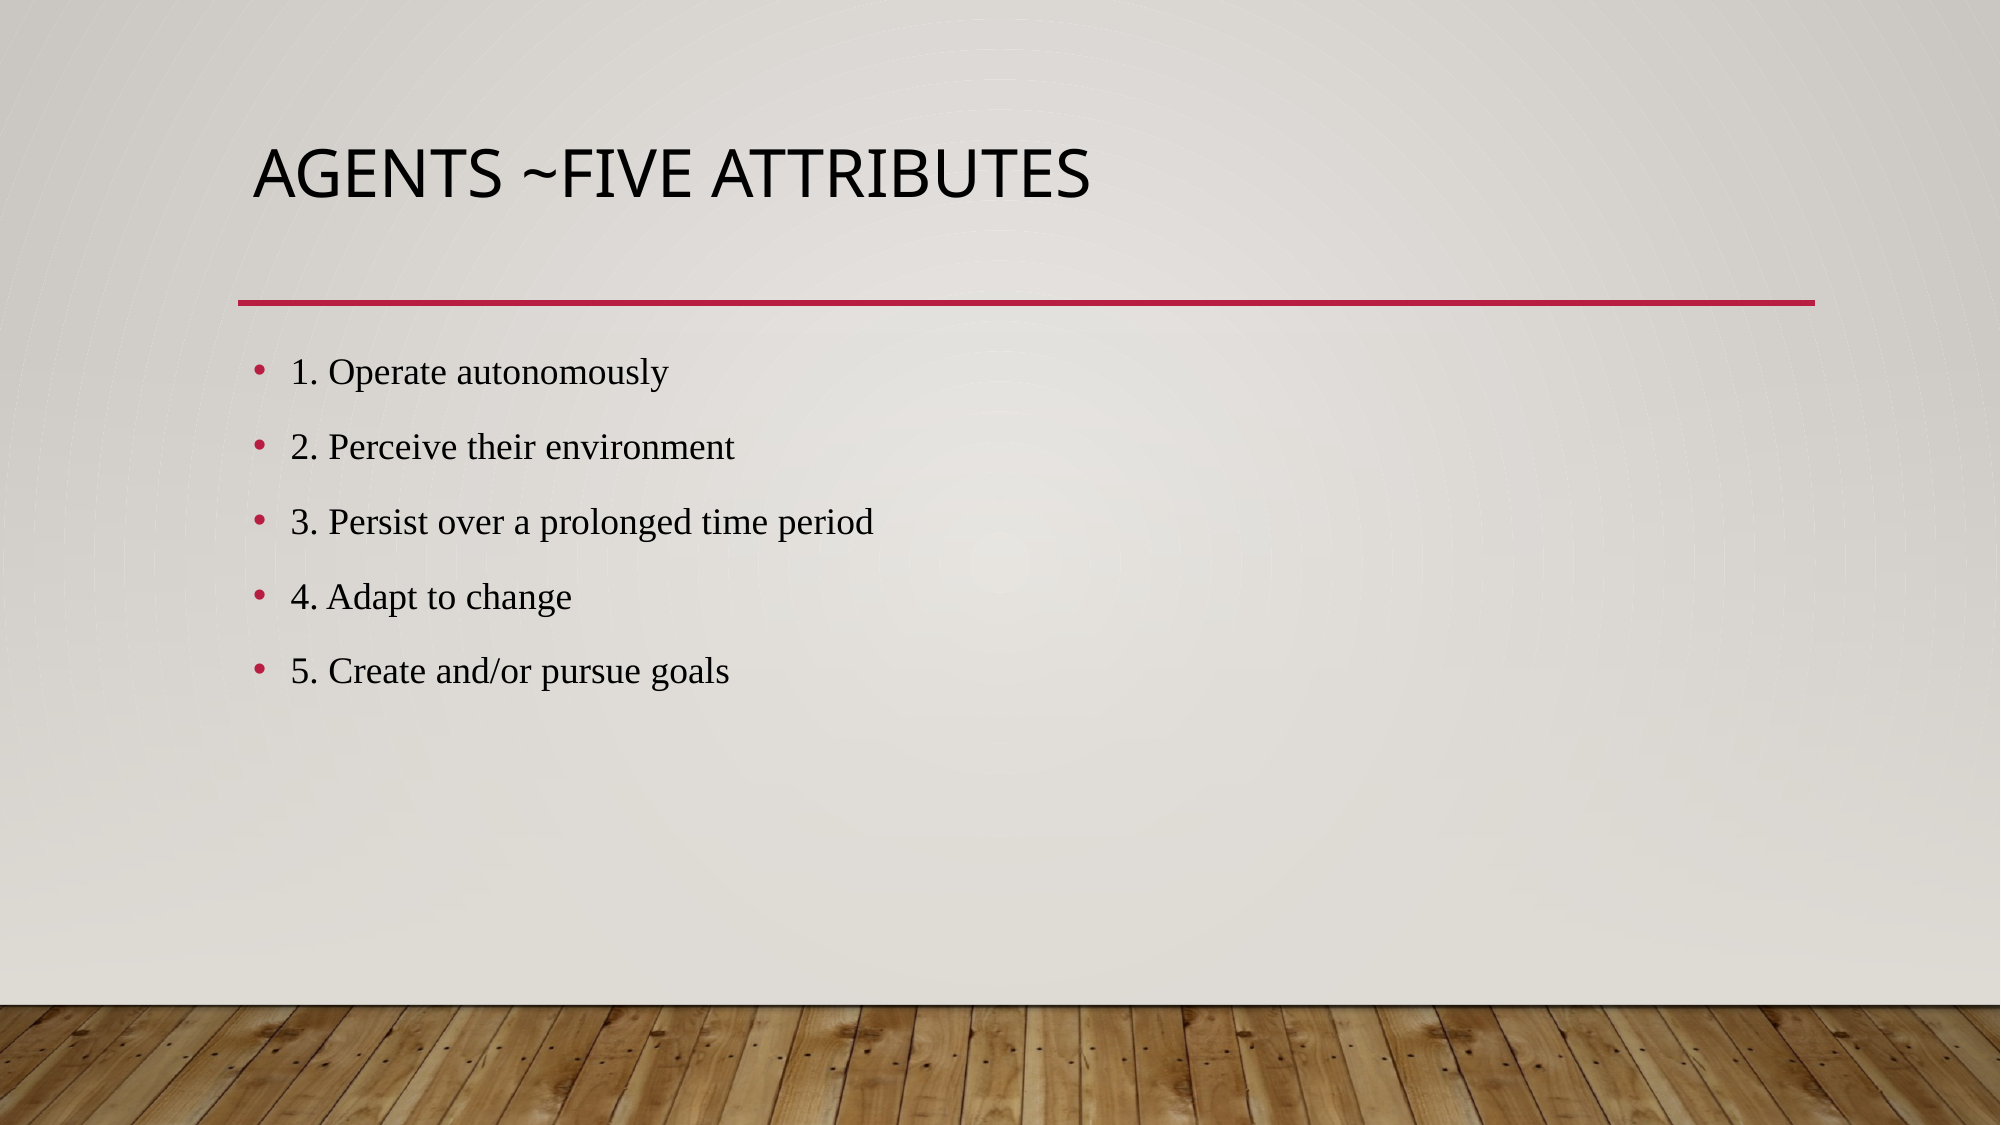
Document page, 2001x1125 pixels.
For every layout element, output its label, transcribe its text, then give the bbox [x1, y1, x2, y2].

picture [0, 1005, 2000, 1125]
title Agents ~Five attributes [238, 131, 1814, 305]
list 1. Operate autonomously 2. Perceive their environment 3. Persist over a prolonged time period 4. Adapt to change 5. Create and/or pursue goals [238, 330, 1814, 897]
